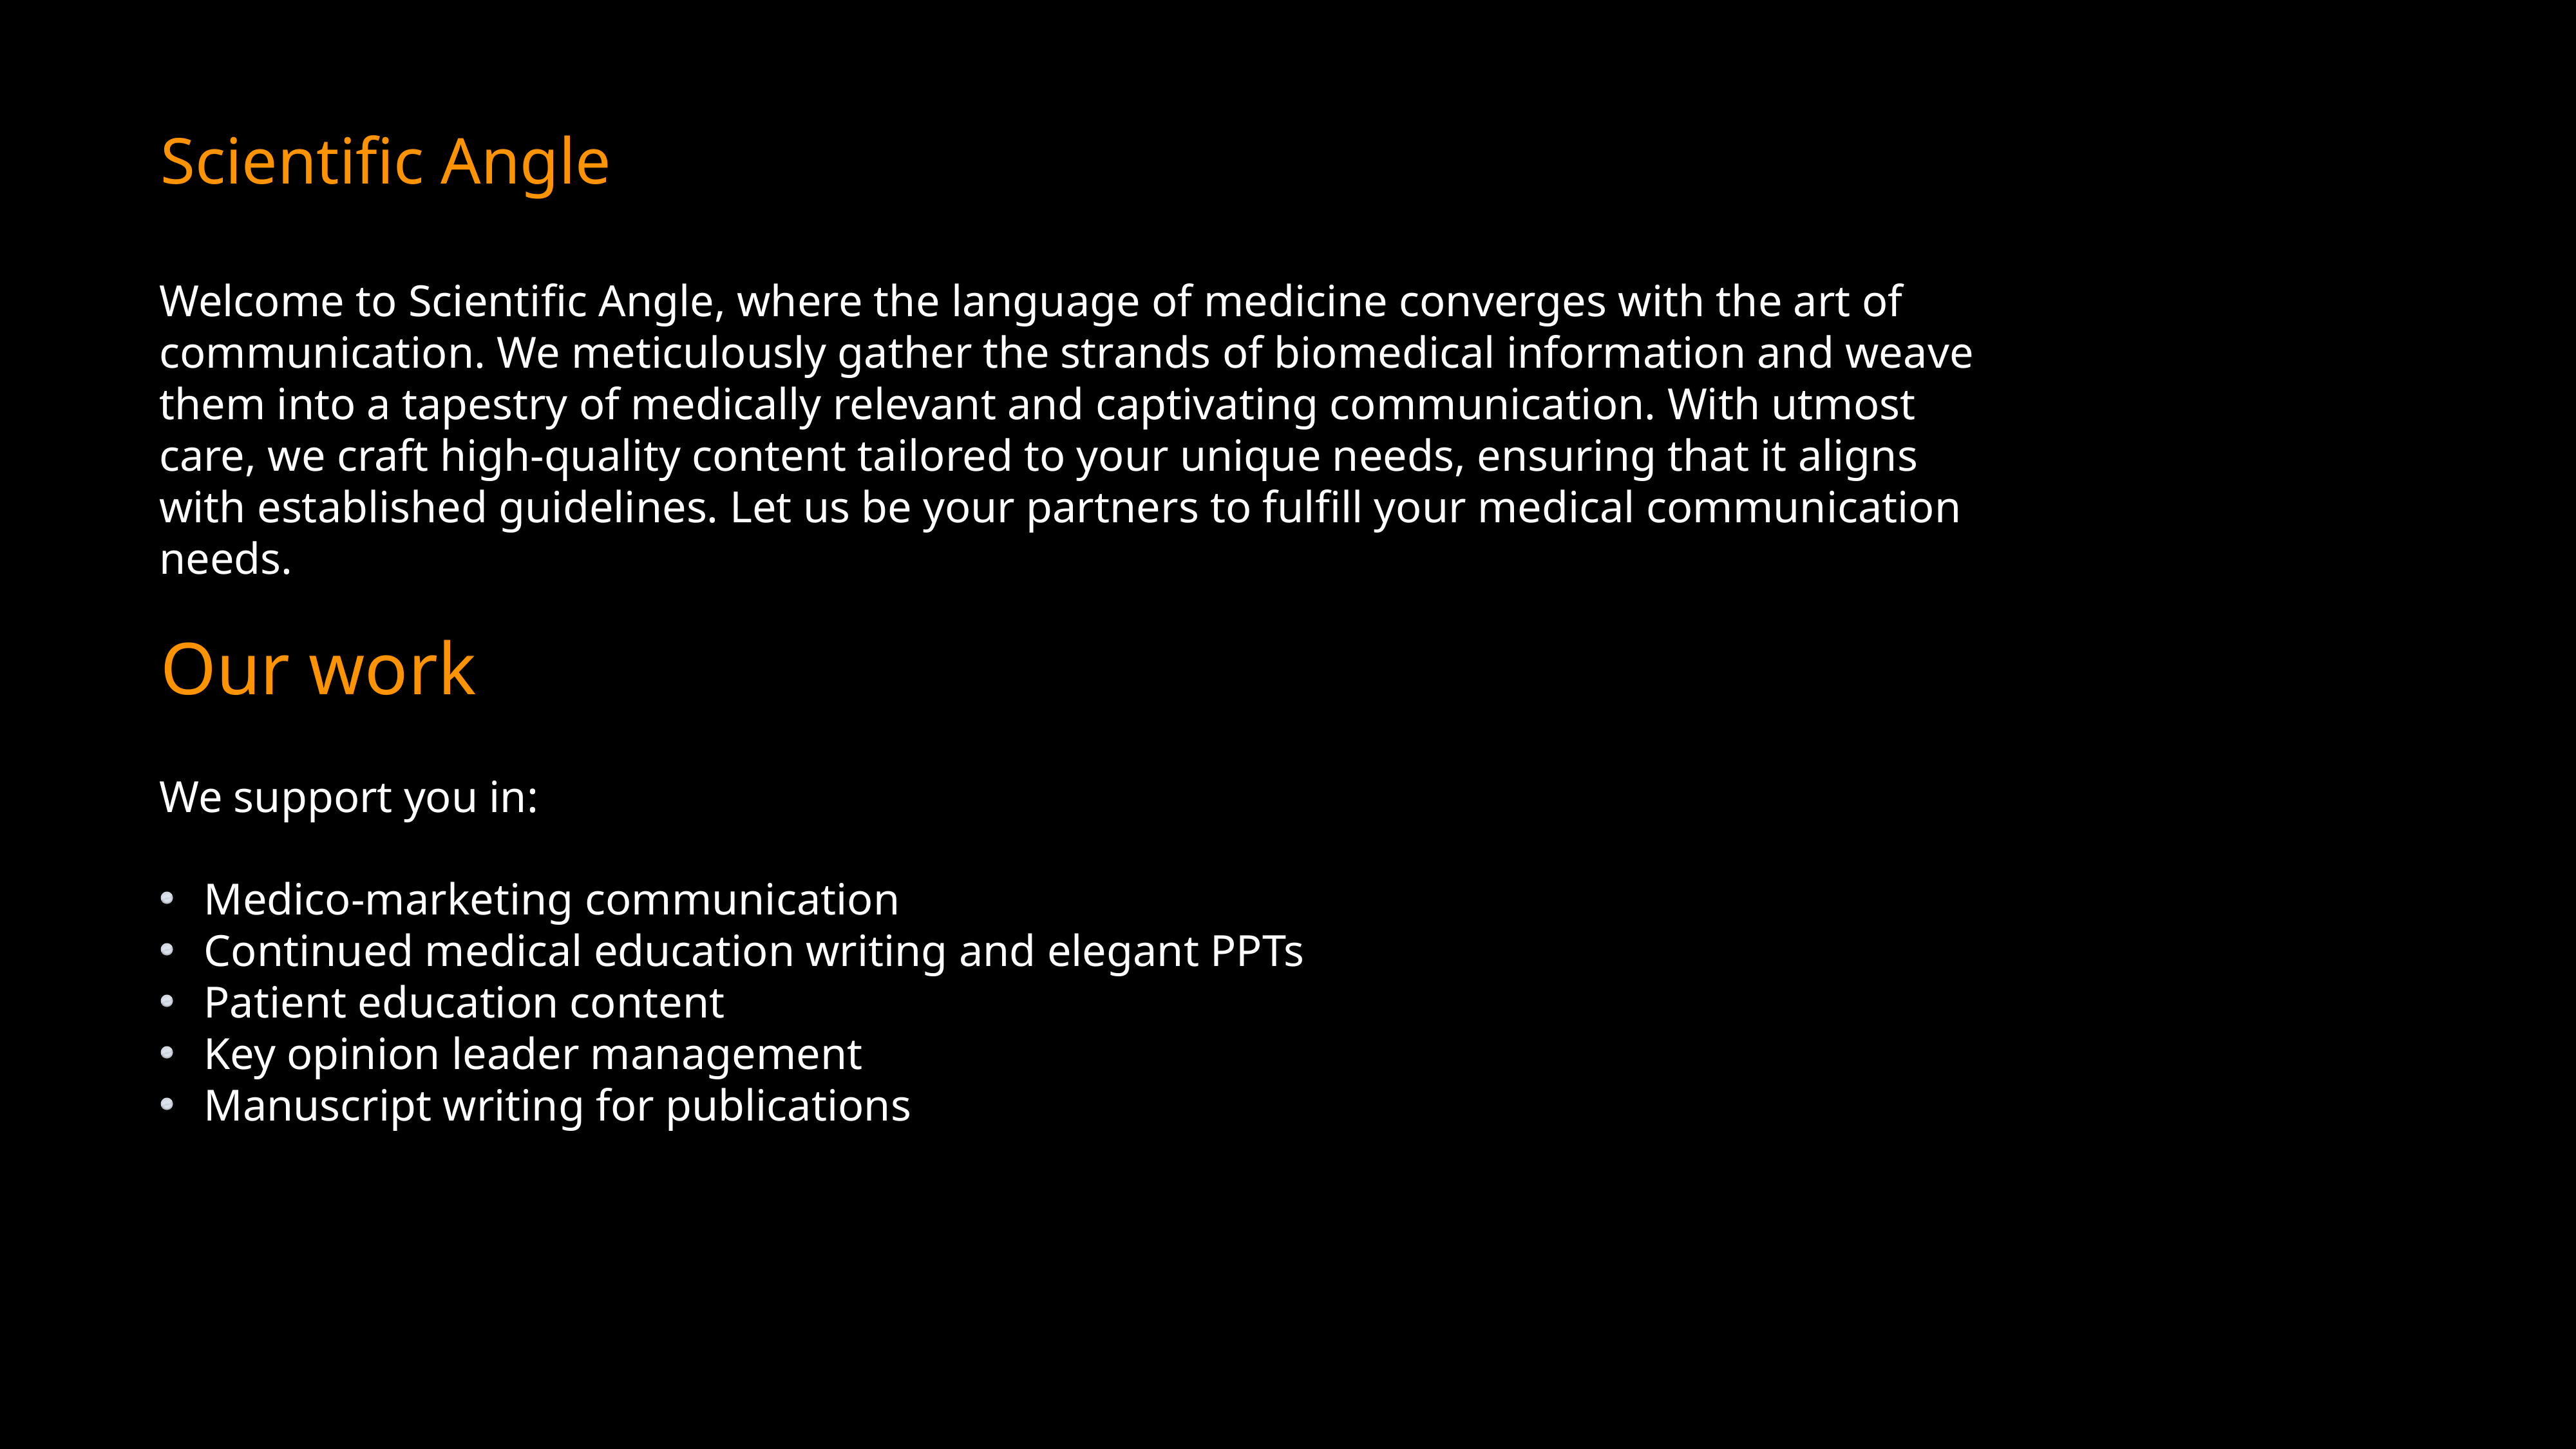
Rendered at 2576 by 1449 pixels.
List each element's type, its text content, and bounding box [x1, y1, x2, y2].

title Scientific Angle [155, 109, 1743, 208]
text_box Our work [155, 616, 1743, 714]
picture [159, 993, 175, 1009]
picture [159, 1045, 175, 1060]
picture [159, 890, 175, 905]
text_box Welcome to Scientific Angle, where the language of medicine converges with the art of communication. We meticulously gather the strands of biomedical information and weave them into a tapestry of medically relevant and captivating communication. With utmost care, we craft high-quality content tailored to your unique needs, ensuring that it aligns with established guidelines. Let us be your partners to fulfill your medical communication needs. [153, 268, 2012, 588]
text_box We support you in: Medico-marketing communication Continued medical education writing and elegant PPTs Patient education content Key opinion leader management Manuscript writing for publications [153, 763, 2012, 1135]
picture [159, 942, 175, 957]
picture [159, 1096, 175, 1112]
